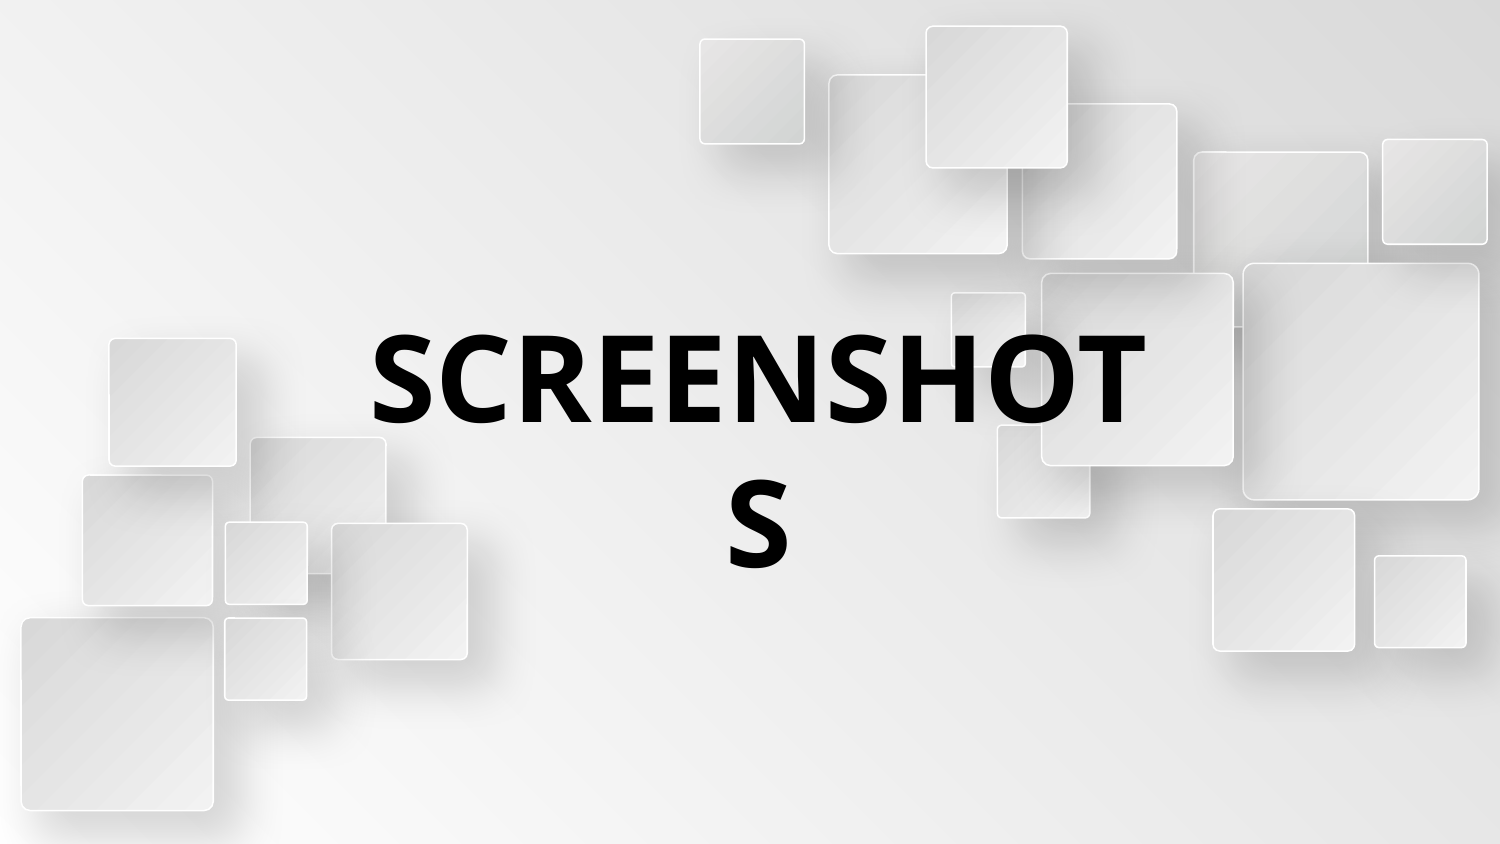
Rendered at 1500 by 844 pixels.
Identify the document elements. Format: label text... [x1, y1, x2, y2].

title SCREENSHOTS [337, 234, 1180, 660]
